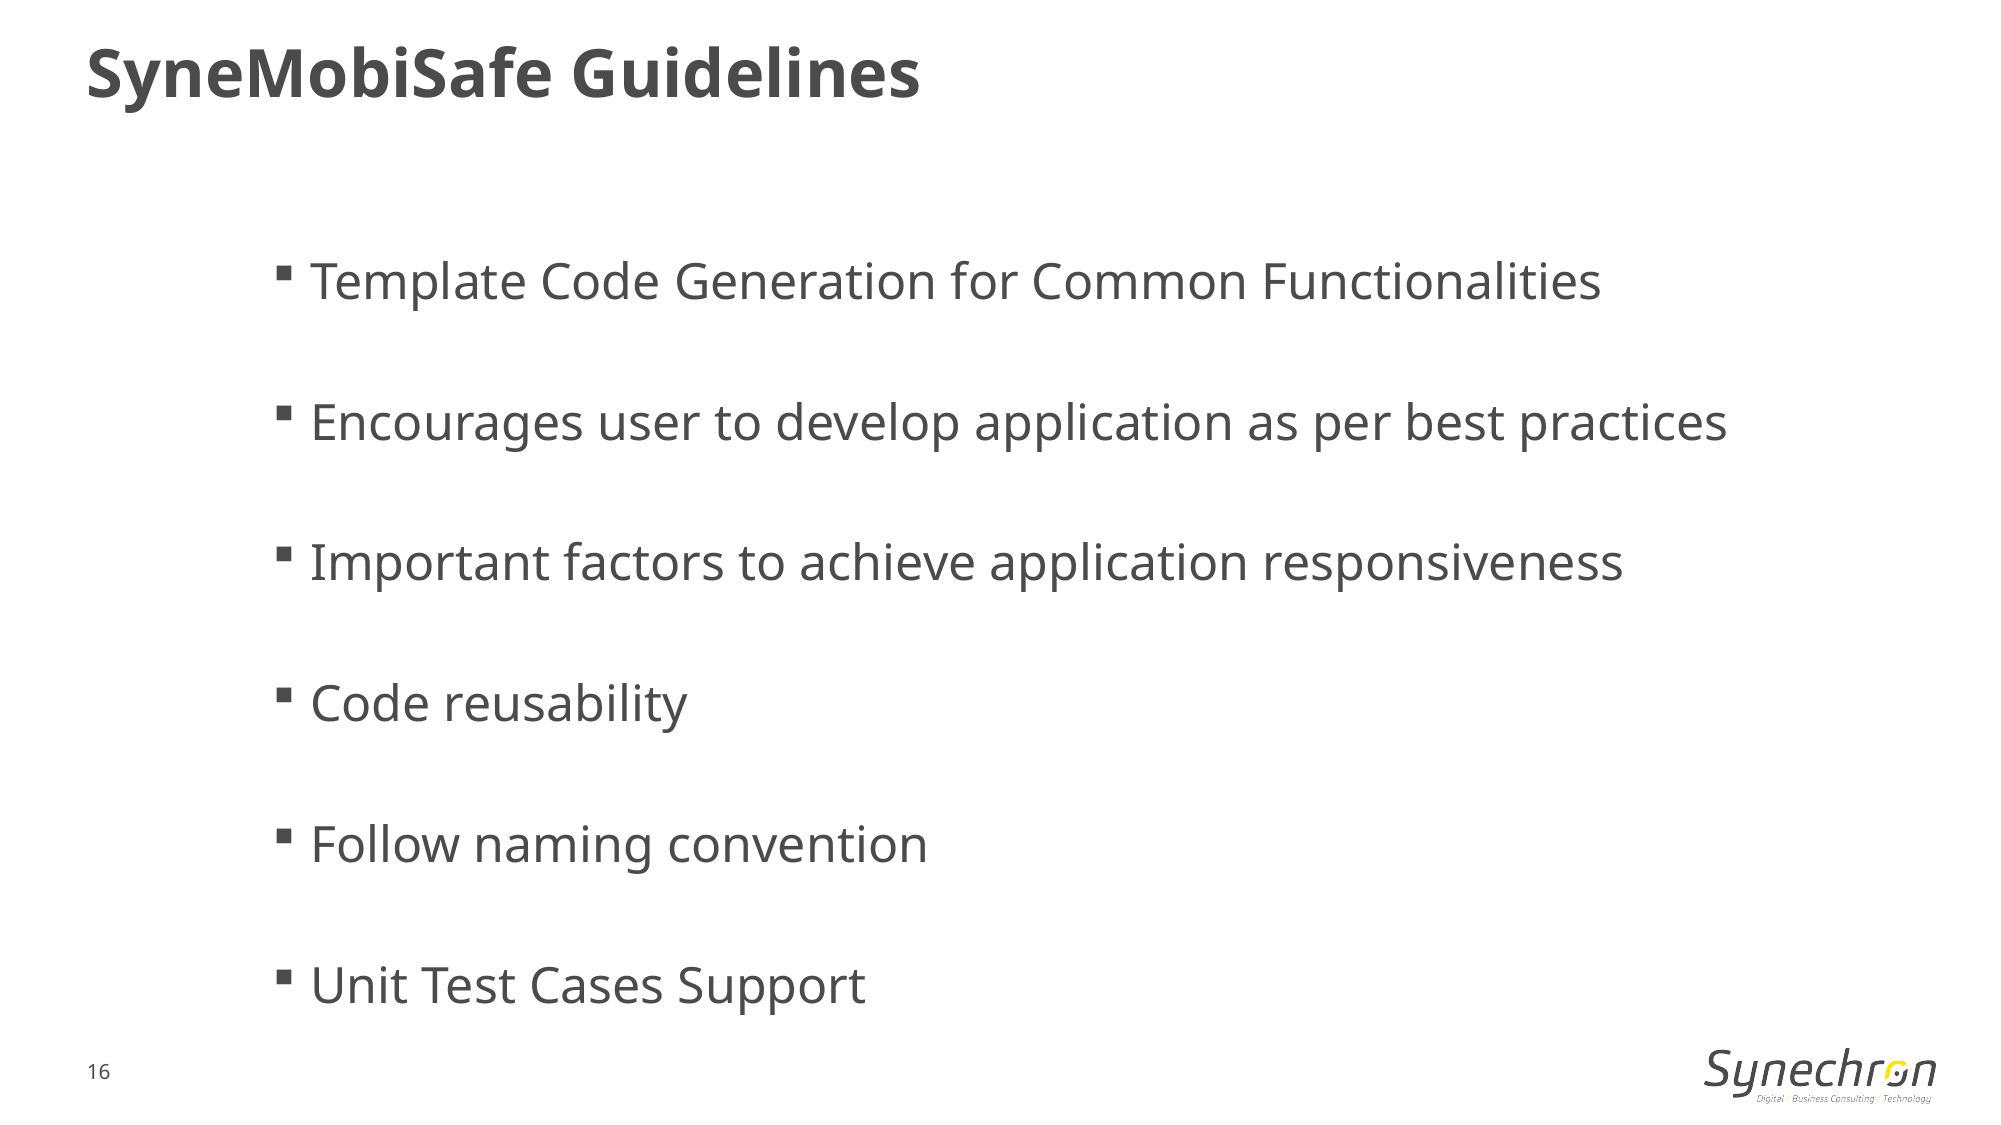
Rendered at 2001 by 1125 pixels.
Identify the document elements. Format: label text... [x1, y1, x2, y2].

slide_number 16 [86, 1042, 151, 1103]
list SyneMobiSafe Guidelines [86, 32, 1201, 102]
list Template Code Generation for Common Functionalities Encourages user to develop application as per best practices Important factors to achieve application responsiveness Code reusability Follow naming convention Unit Test Cases Support [258, 181, 1930, 553]
picture [1704, 1048, 1936, 1104]
